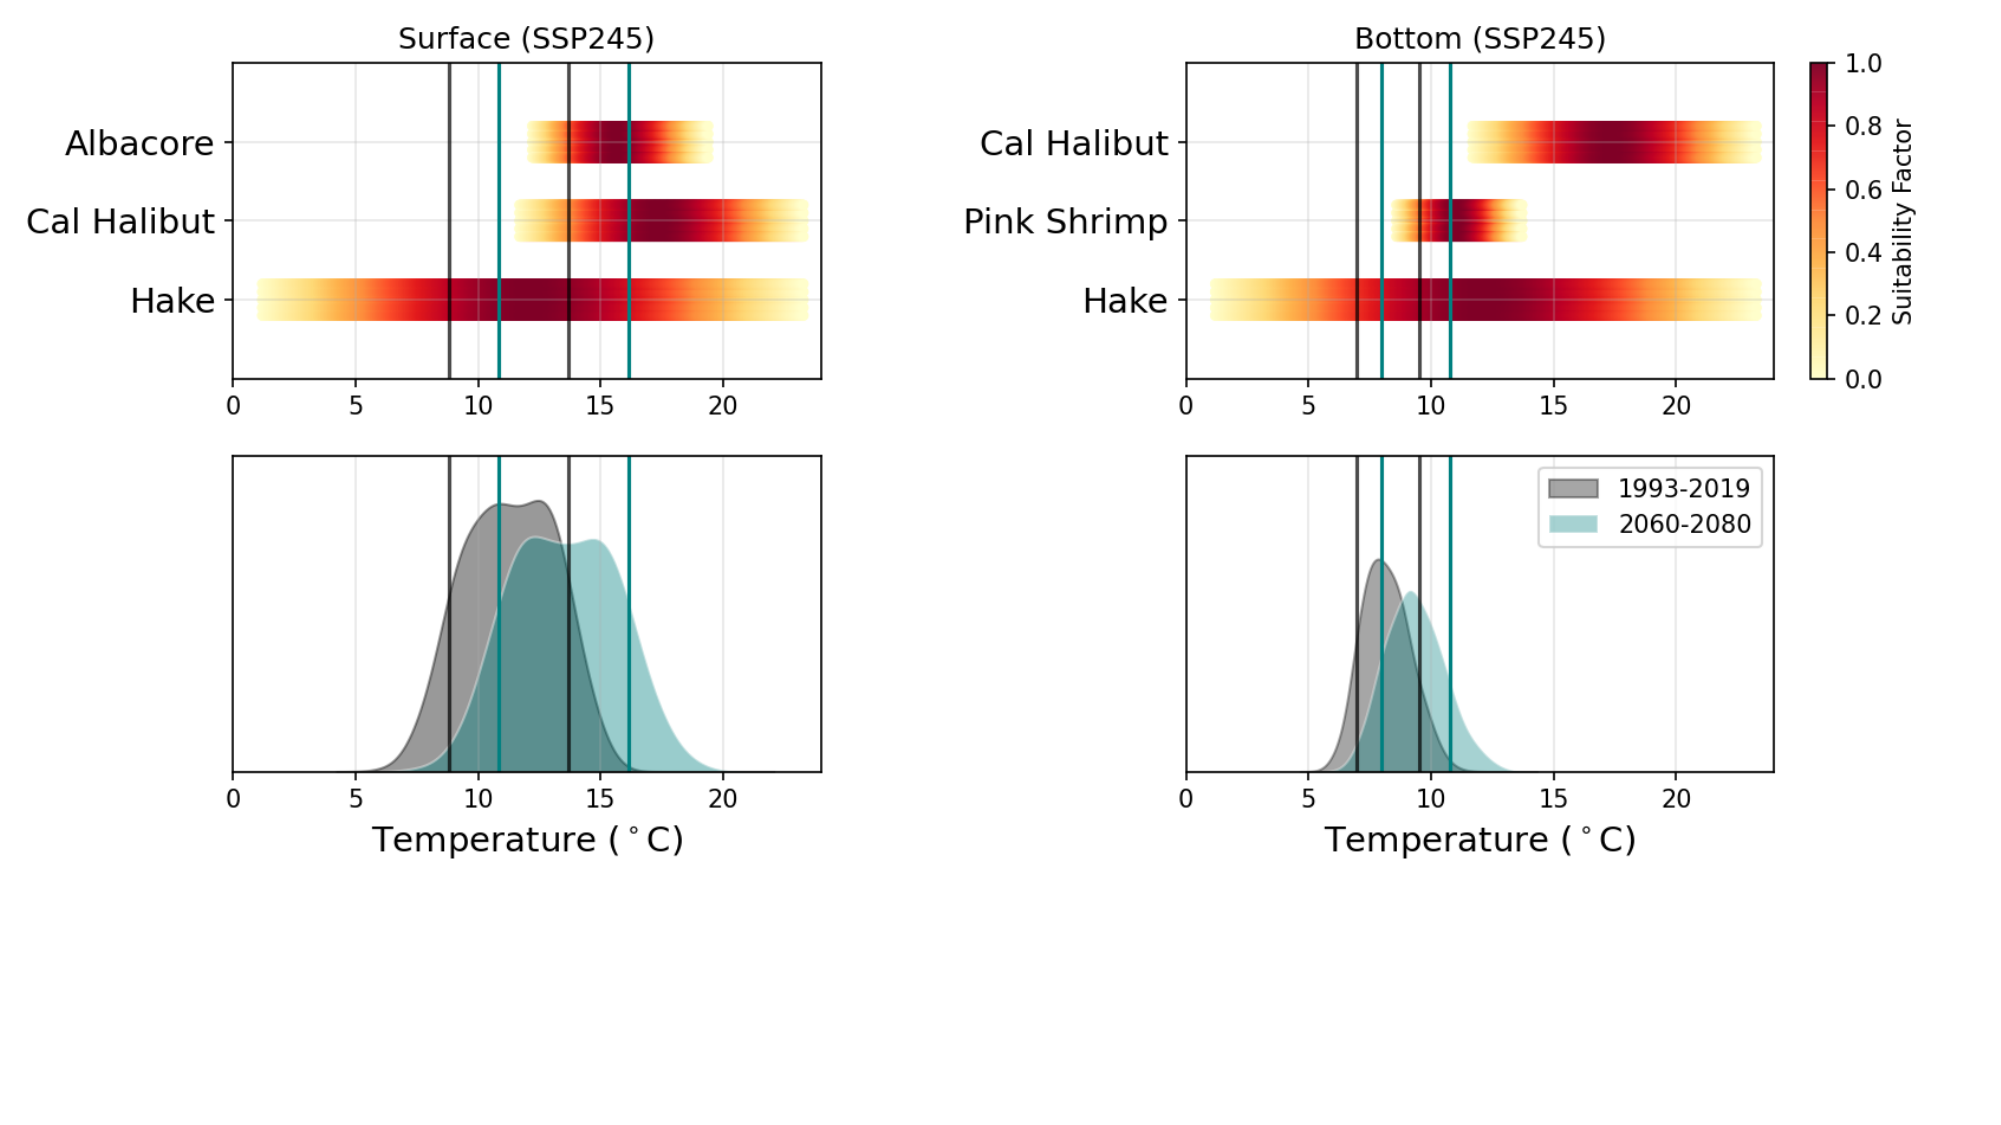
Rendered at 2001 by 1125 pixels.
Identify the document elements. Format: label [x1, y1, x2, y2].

picture [0, 0, 1950, 887]
